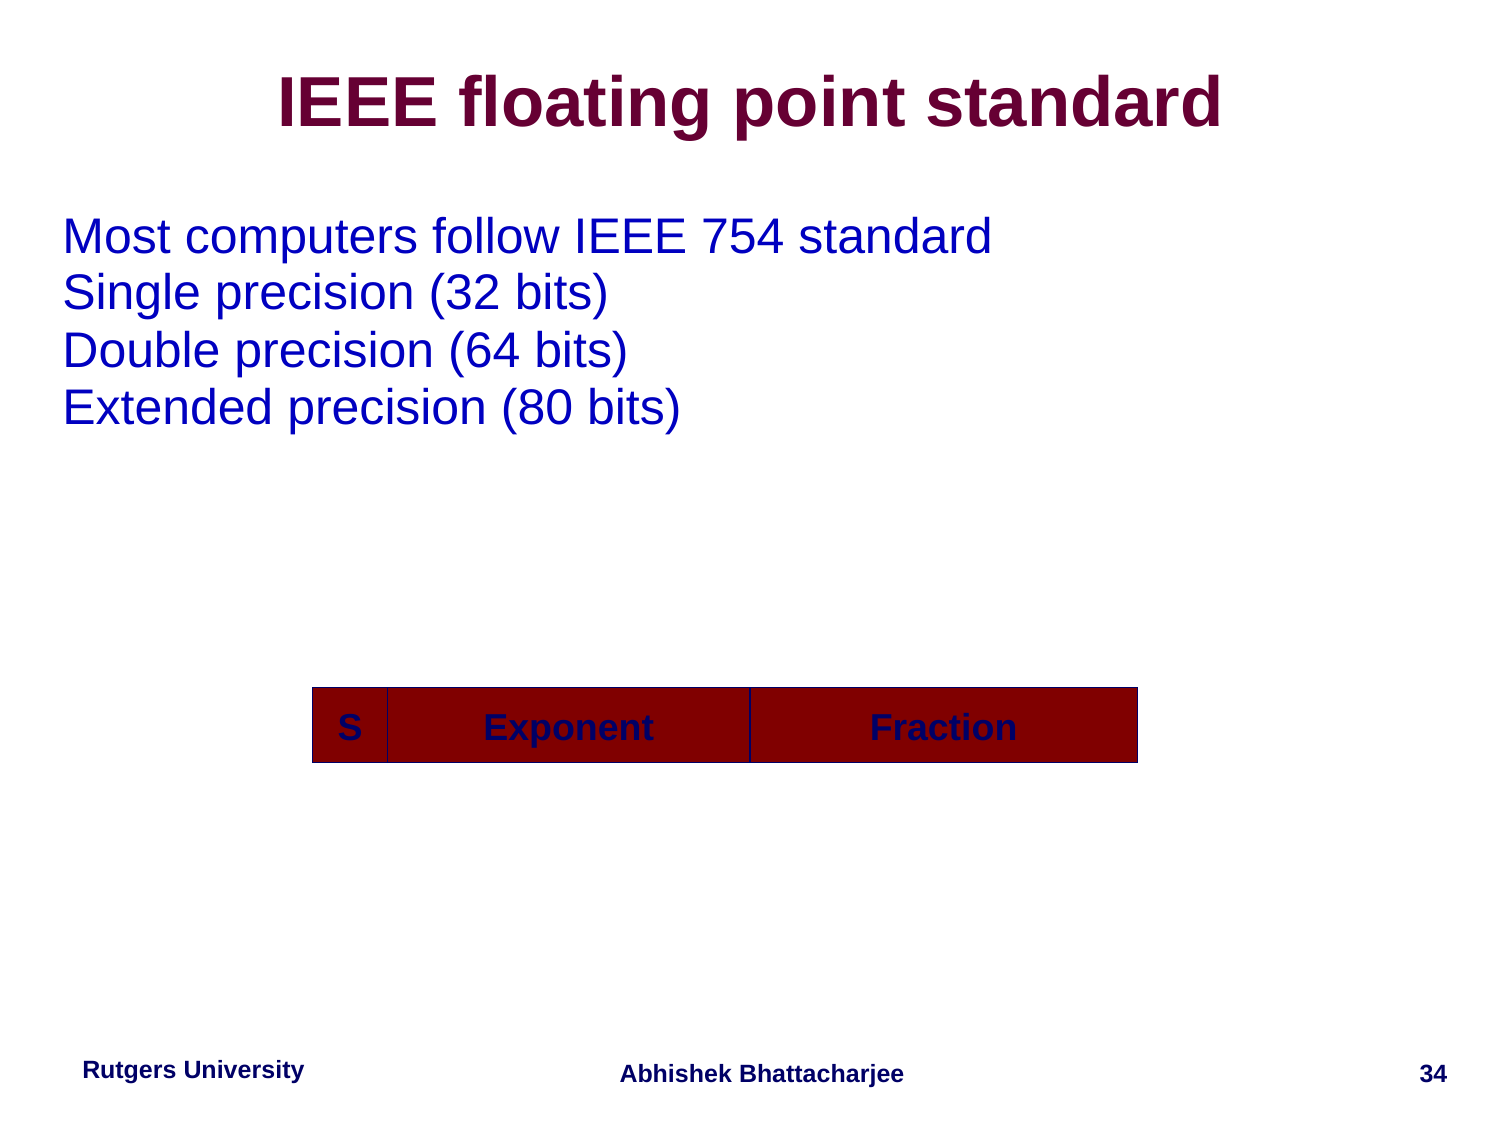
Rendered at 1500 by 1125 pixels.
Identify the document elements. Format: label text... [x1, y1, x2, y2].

text_box Most computers follow IEEE 754 standard Single precision (32 bits) Double precision (64 bits) Extended precision (80 bits) [47, 200, 1463, 1025]
text_box Fraction [750, 687, 1138, 763]
text_box Exponent [387, 687, 750, 763]
text_box S [312, 687, 387, 763]
text_box IEEE floating point standard [46, 40, 1456, 169]
